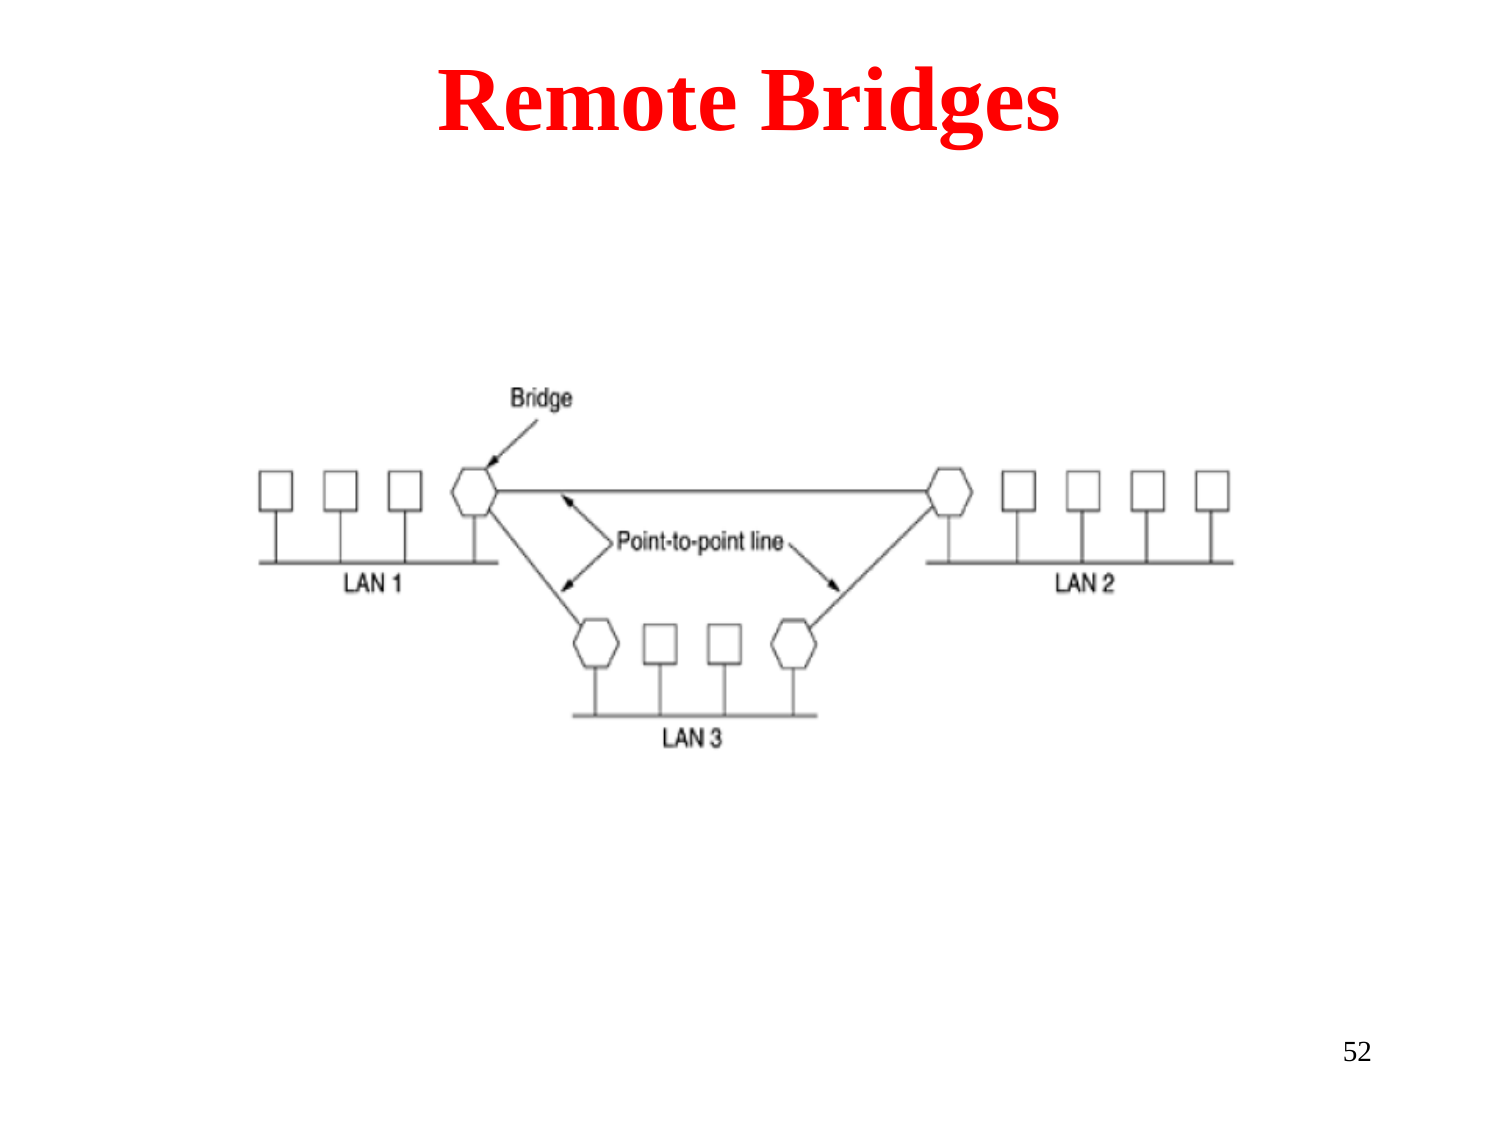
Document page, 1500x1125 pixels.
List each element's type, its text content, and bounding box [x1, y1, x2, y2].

slide_number 52 [1074, 1024, 1388, 1101]
title Remote Bridges [0, 0, 1500, 188]
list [240, 351, 1268, 758]
